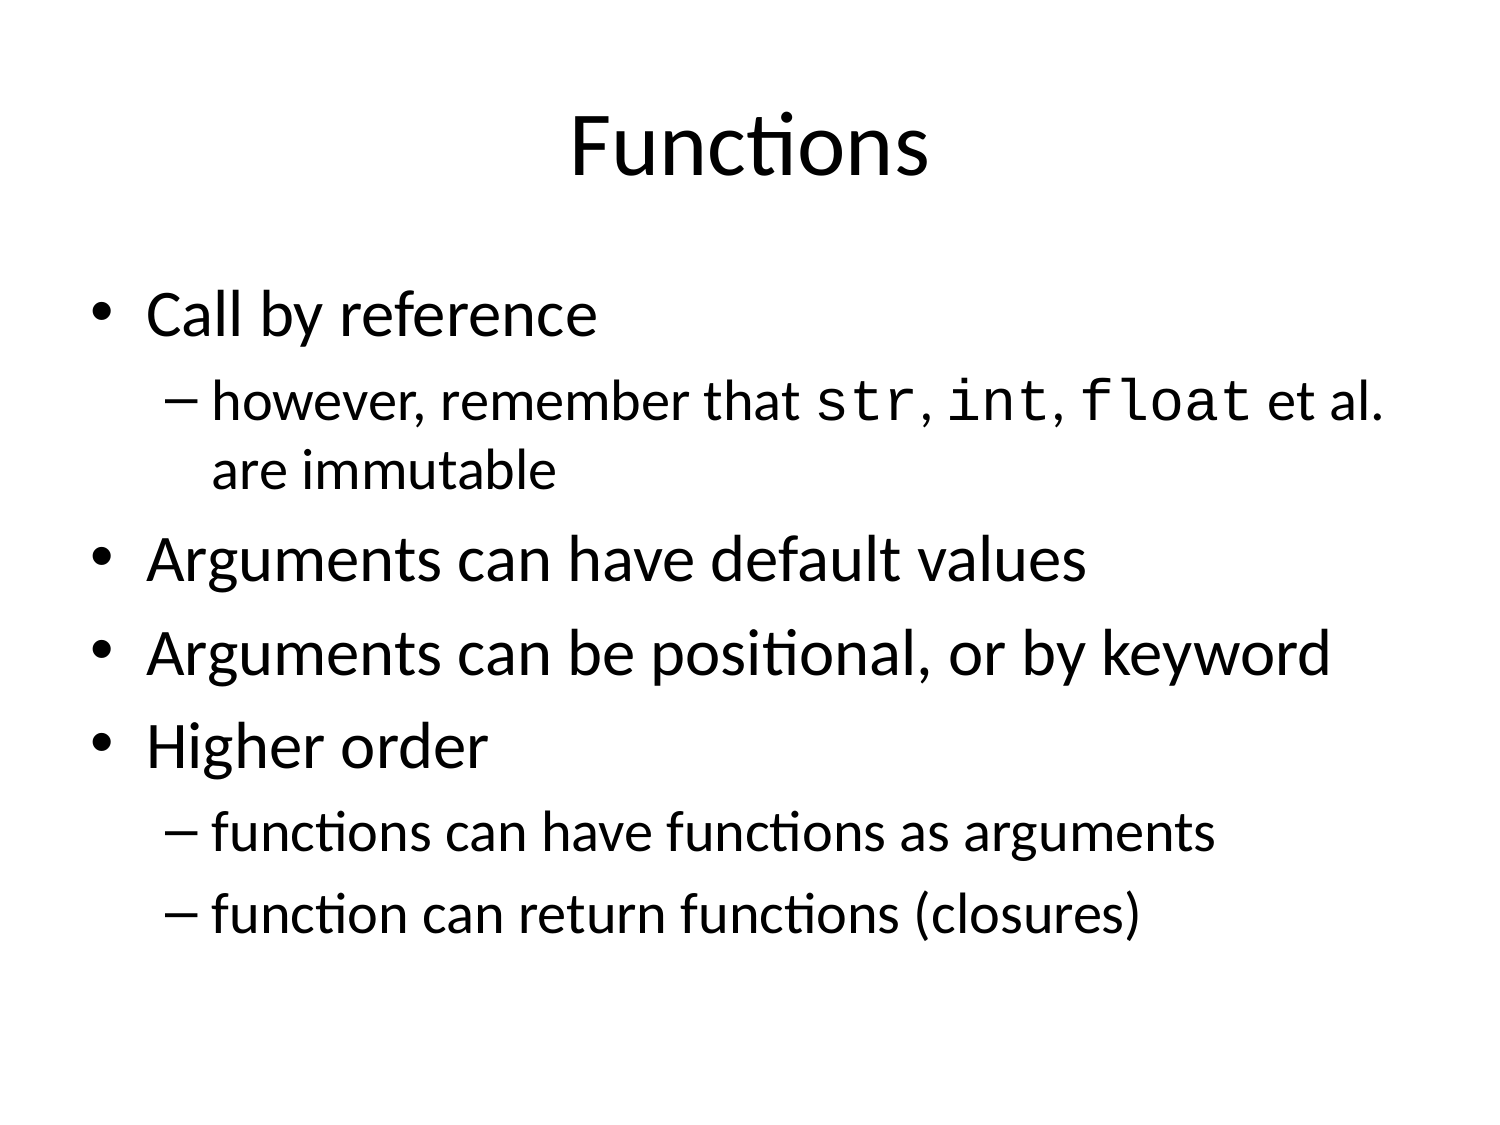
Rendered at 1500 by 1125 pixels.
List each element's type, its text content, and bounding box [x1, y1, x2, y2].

list Call by reference however, remember that str, int, float et al. are immutable Arguments can have default values Arguments can be positional, or by keyword Higher order functions can have functions as arguments function can return functions (closures) [75, 262, 1425, 1005]
title Functions [75, 45, 1425, 233]
